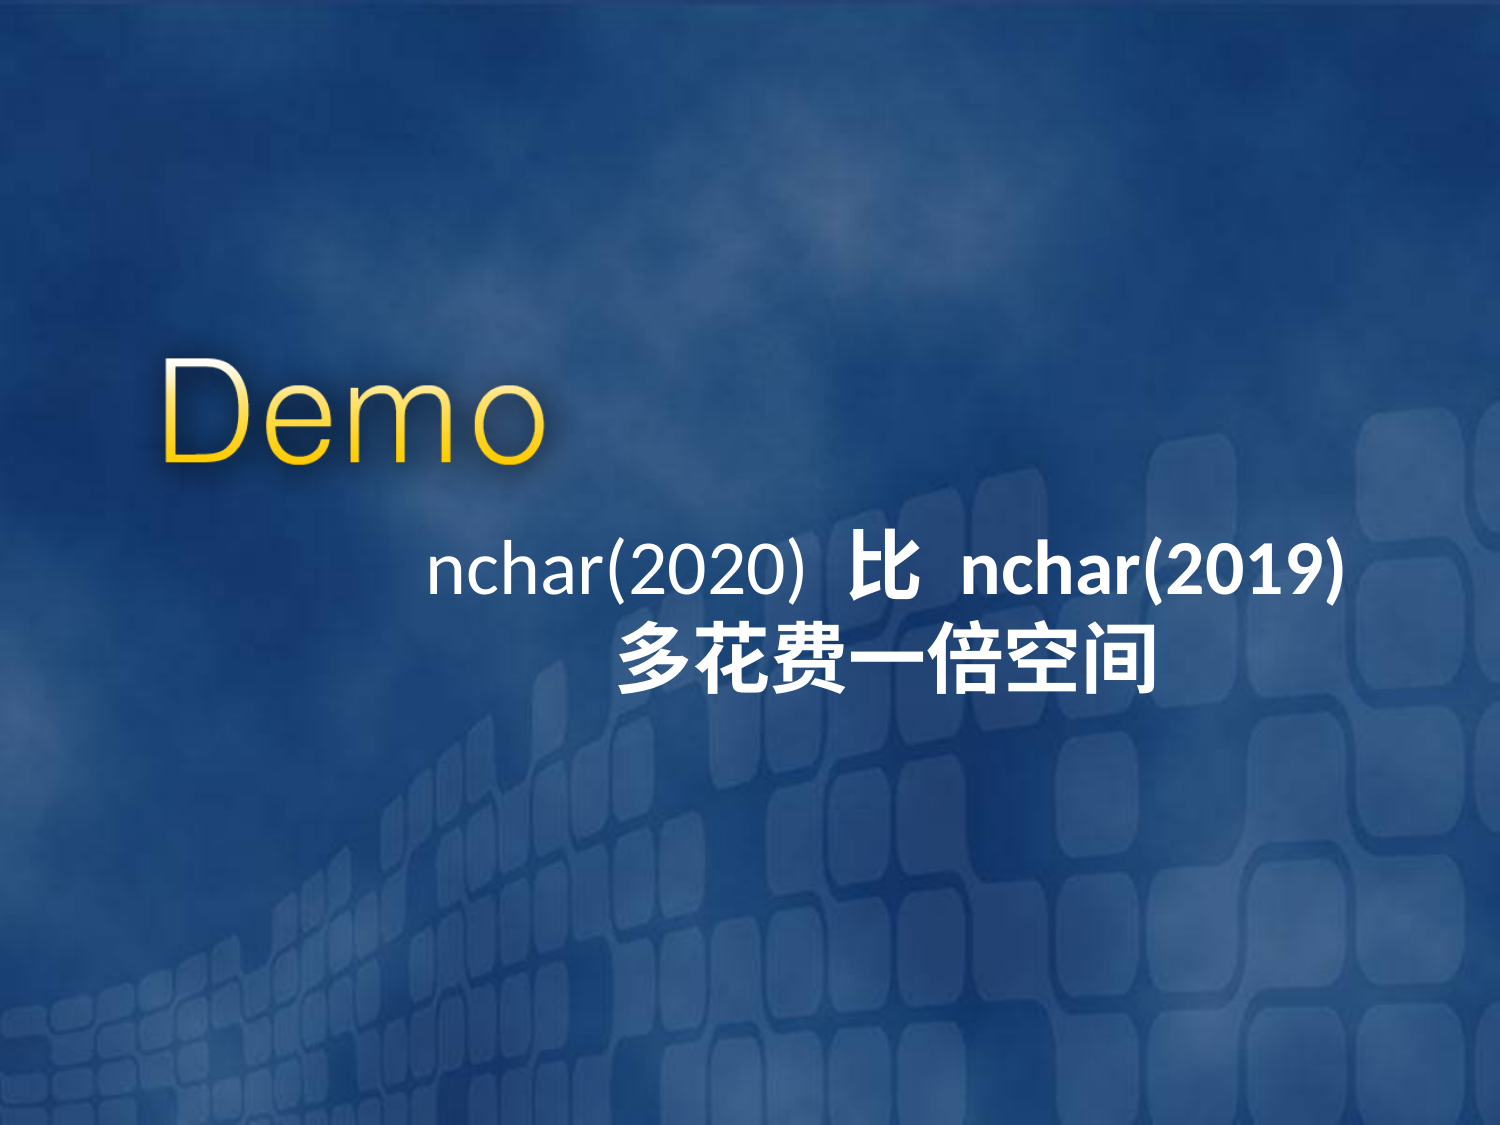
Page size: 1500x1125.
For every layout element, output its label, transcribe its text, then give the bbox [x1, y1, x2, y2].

picture [0, 0, 1500, 1125]
text_box nchar(2020) 比 nchar(2019)多花费一倍空间 [410, 505, 1364, 715]
